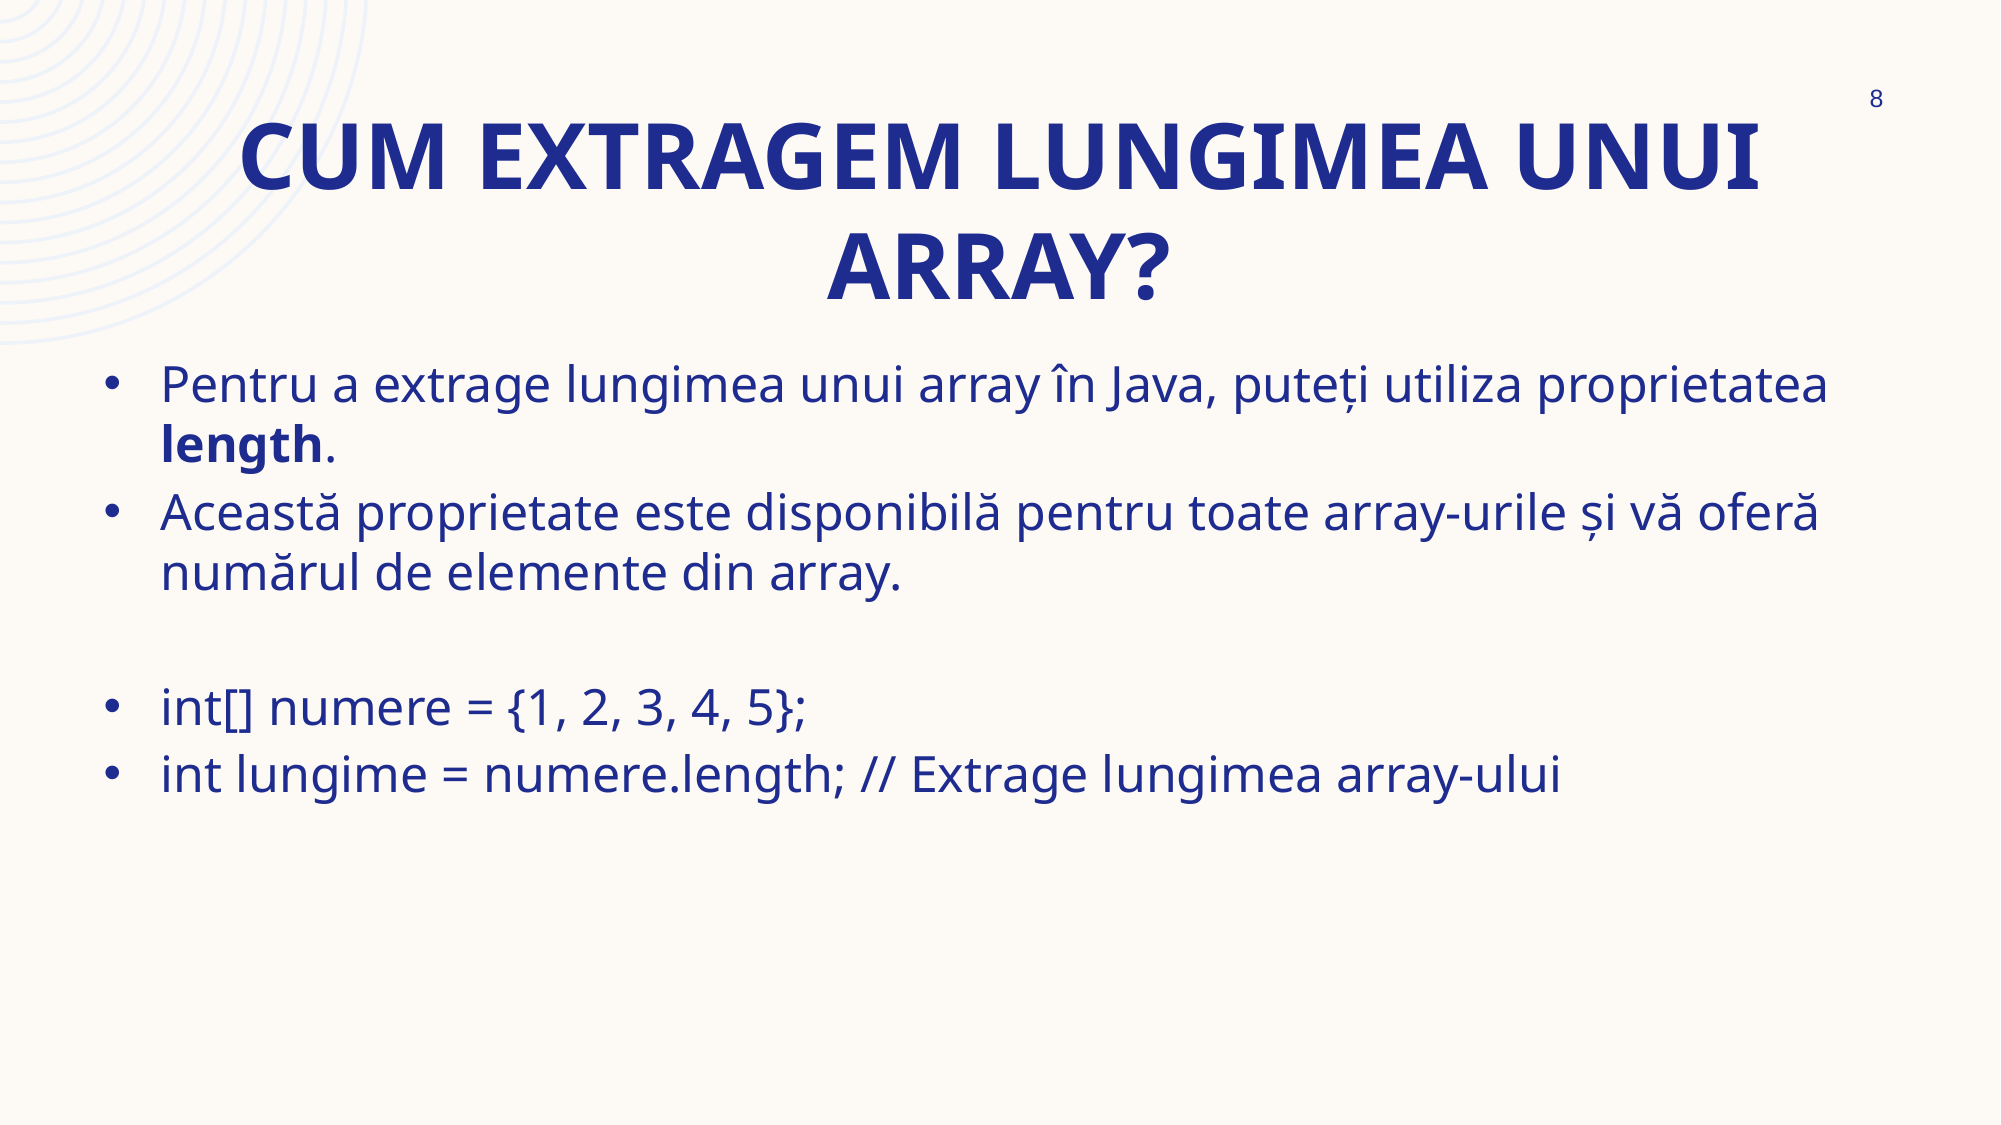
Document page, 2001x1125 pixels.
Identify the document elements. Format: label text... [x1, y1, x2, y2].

title Cum extragem lungimea unui array? [124, 199, 1875, 326]
list Pentru a extrage lungimea unui array în Java, puteți utiliza proprietatea length. Această proprietate este disponibilă pentru toate array-urile și vă oferă numărul de elemente din array. int[] numere = {1, 2, 3, 4, 5}; int lungime = numere.length; // Extrage lungimea array-ului [88, 345, 1913, 1073]
slide_number 8 [1795, 75, 1958, 120]
